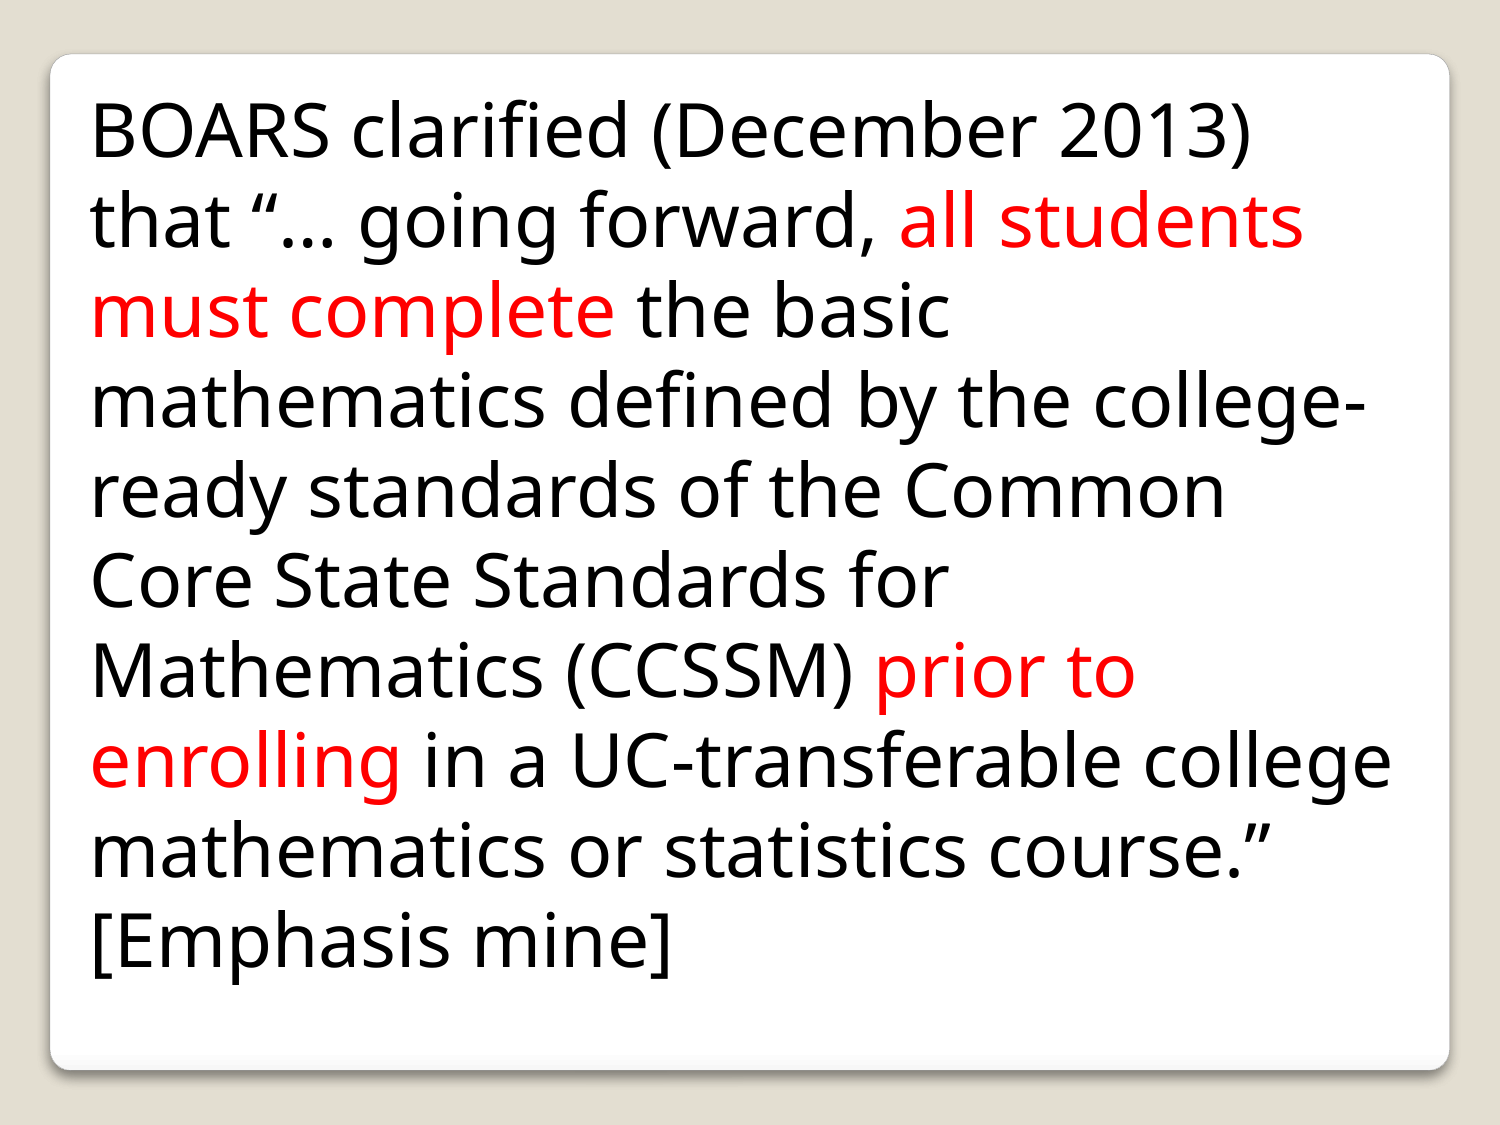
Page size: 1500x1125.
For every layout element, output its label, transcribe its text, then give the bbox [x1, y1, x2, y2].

text_box BOARS clarified (December 2013) that “… going forward, all students must complete the basic mathematics defined by the college-ready standards of the Common Core State Standards for Mathematics (CCSSM) prior to enrolling in a UC-transferable college mathematics or statistics course.” [Emphasis mine] [74, 74, 1425, 990]
